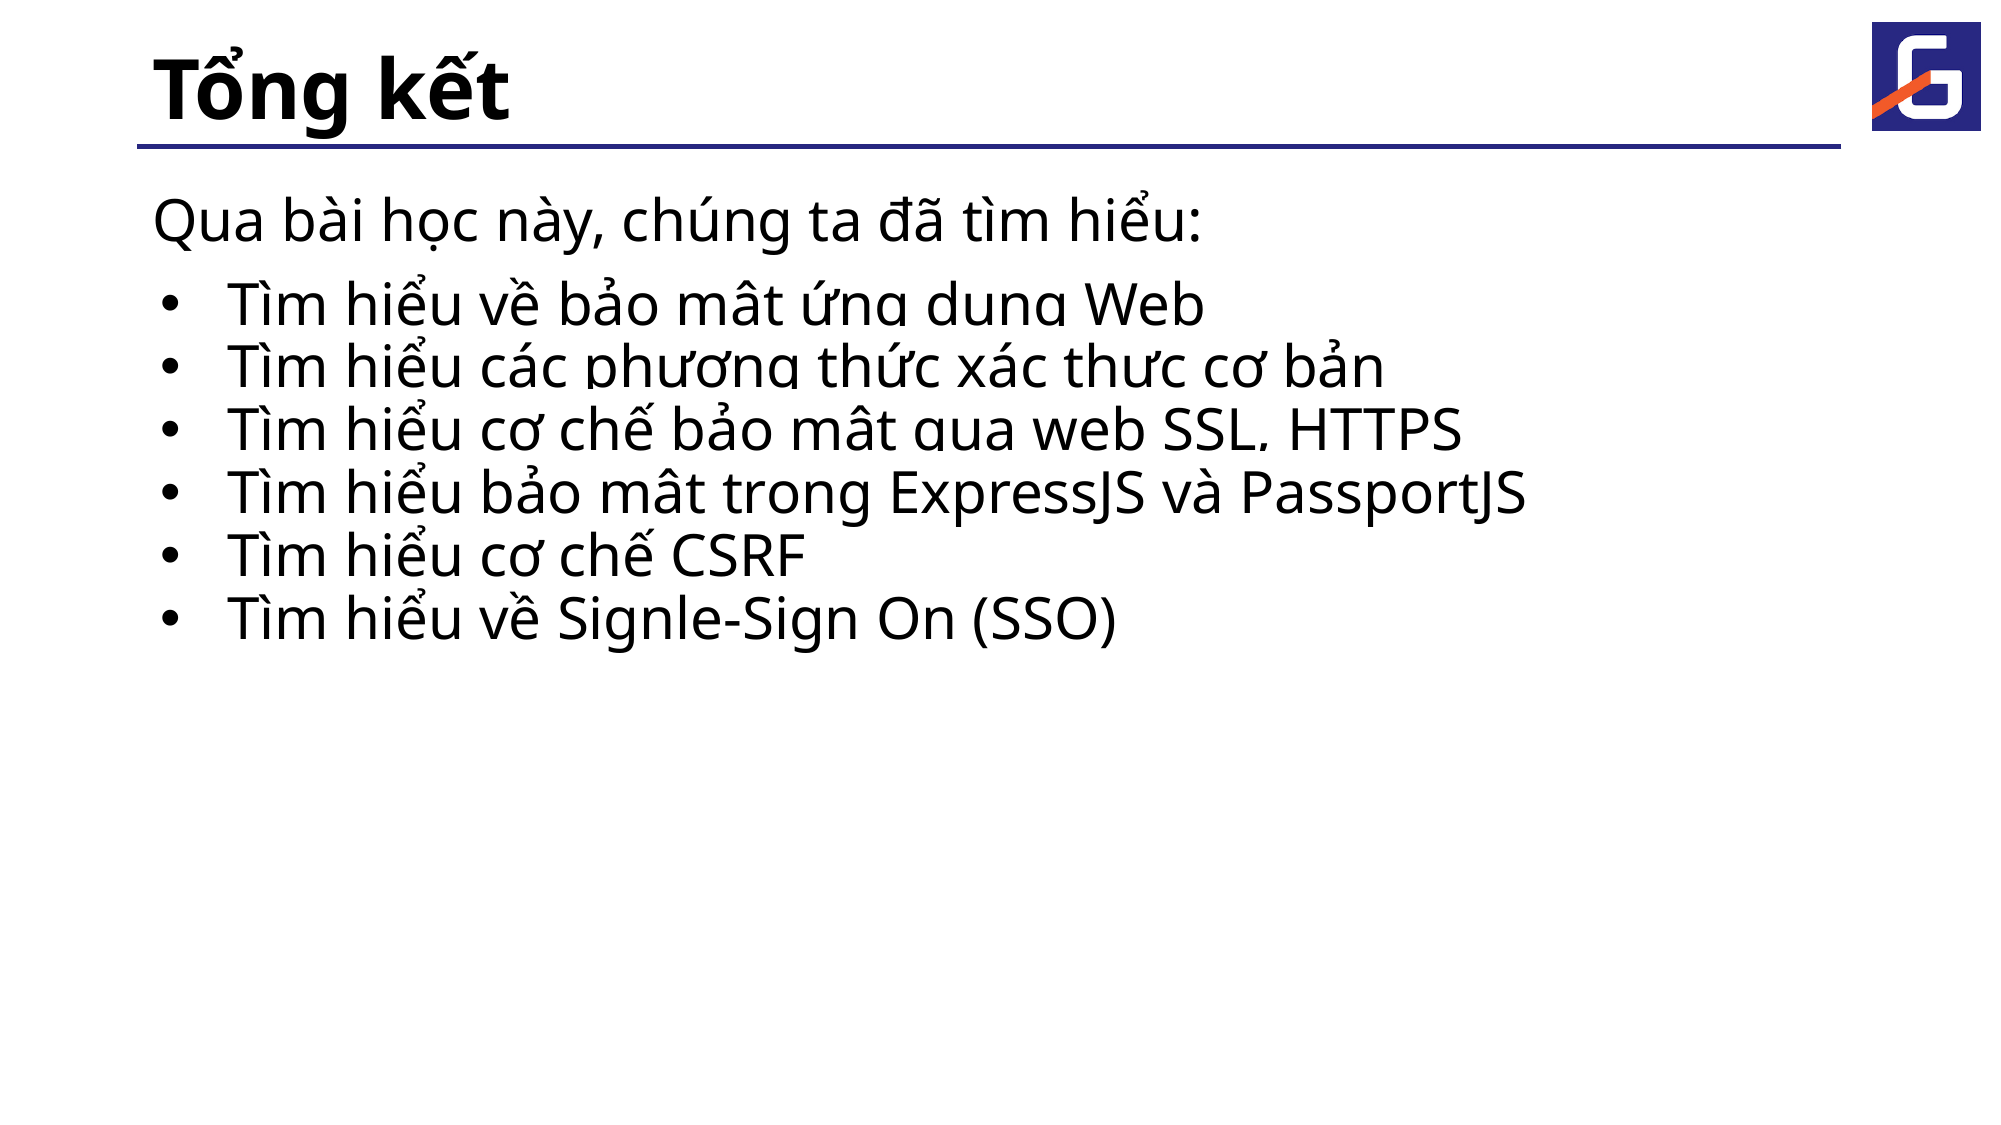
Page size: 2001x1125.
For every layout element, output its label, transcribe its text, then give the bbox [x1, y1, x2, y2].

list Qua bài học này, chúng ta đã tìm hiểu: Tìm hiểu về bảo mật ứng dụng Web Tìm hiểu các phương thức xác thực cơ bản Tìm hiểu cơ chế bảo mật qua web SSL, HTTPS Tìm hiểu bảo mật trong ExpressJS và PassportJS Tìm hiểu cơ chế CSRF Tìm hiểu về Signle-Sign On (SSO) [137, 183, 1863, 1014]
title Tổng kết [137, 26, 1863, 160]
picture [1872, 22, 1981, 131]
